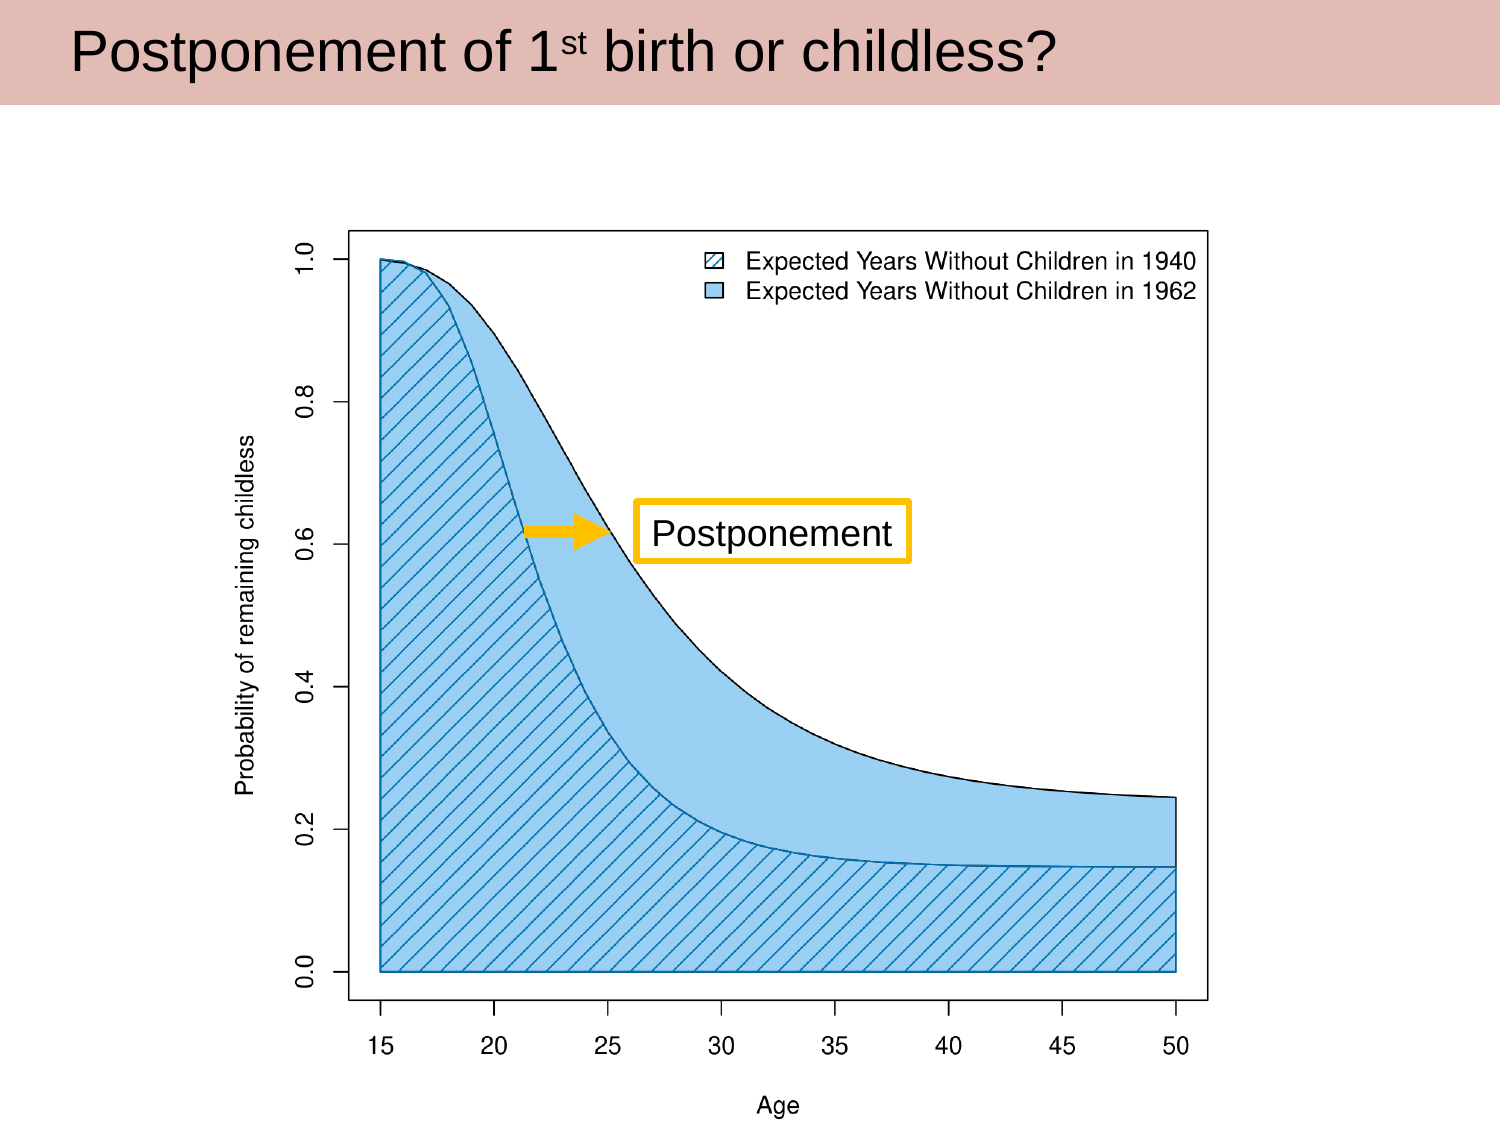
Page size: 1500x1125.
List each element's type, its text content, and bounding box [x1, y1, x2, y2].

list Postponement of 1st birth or childless? [55, 11, 1441, 95]
picture [226, 108, 1270, 1125]
